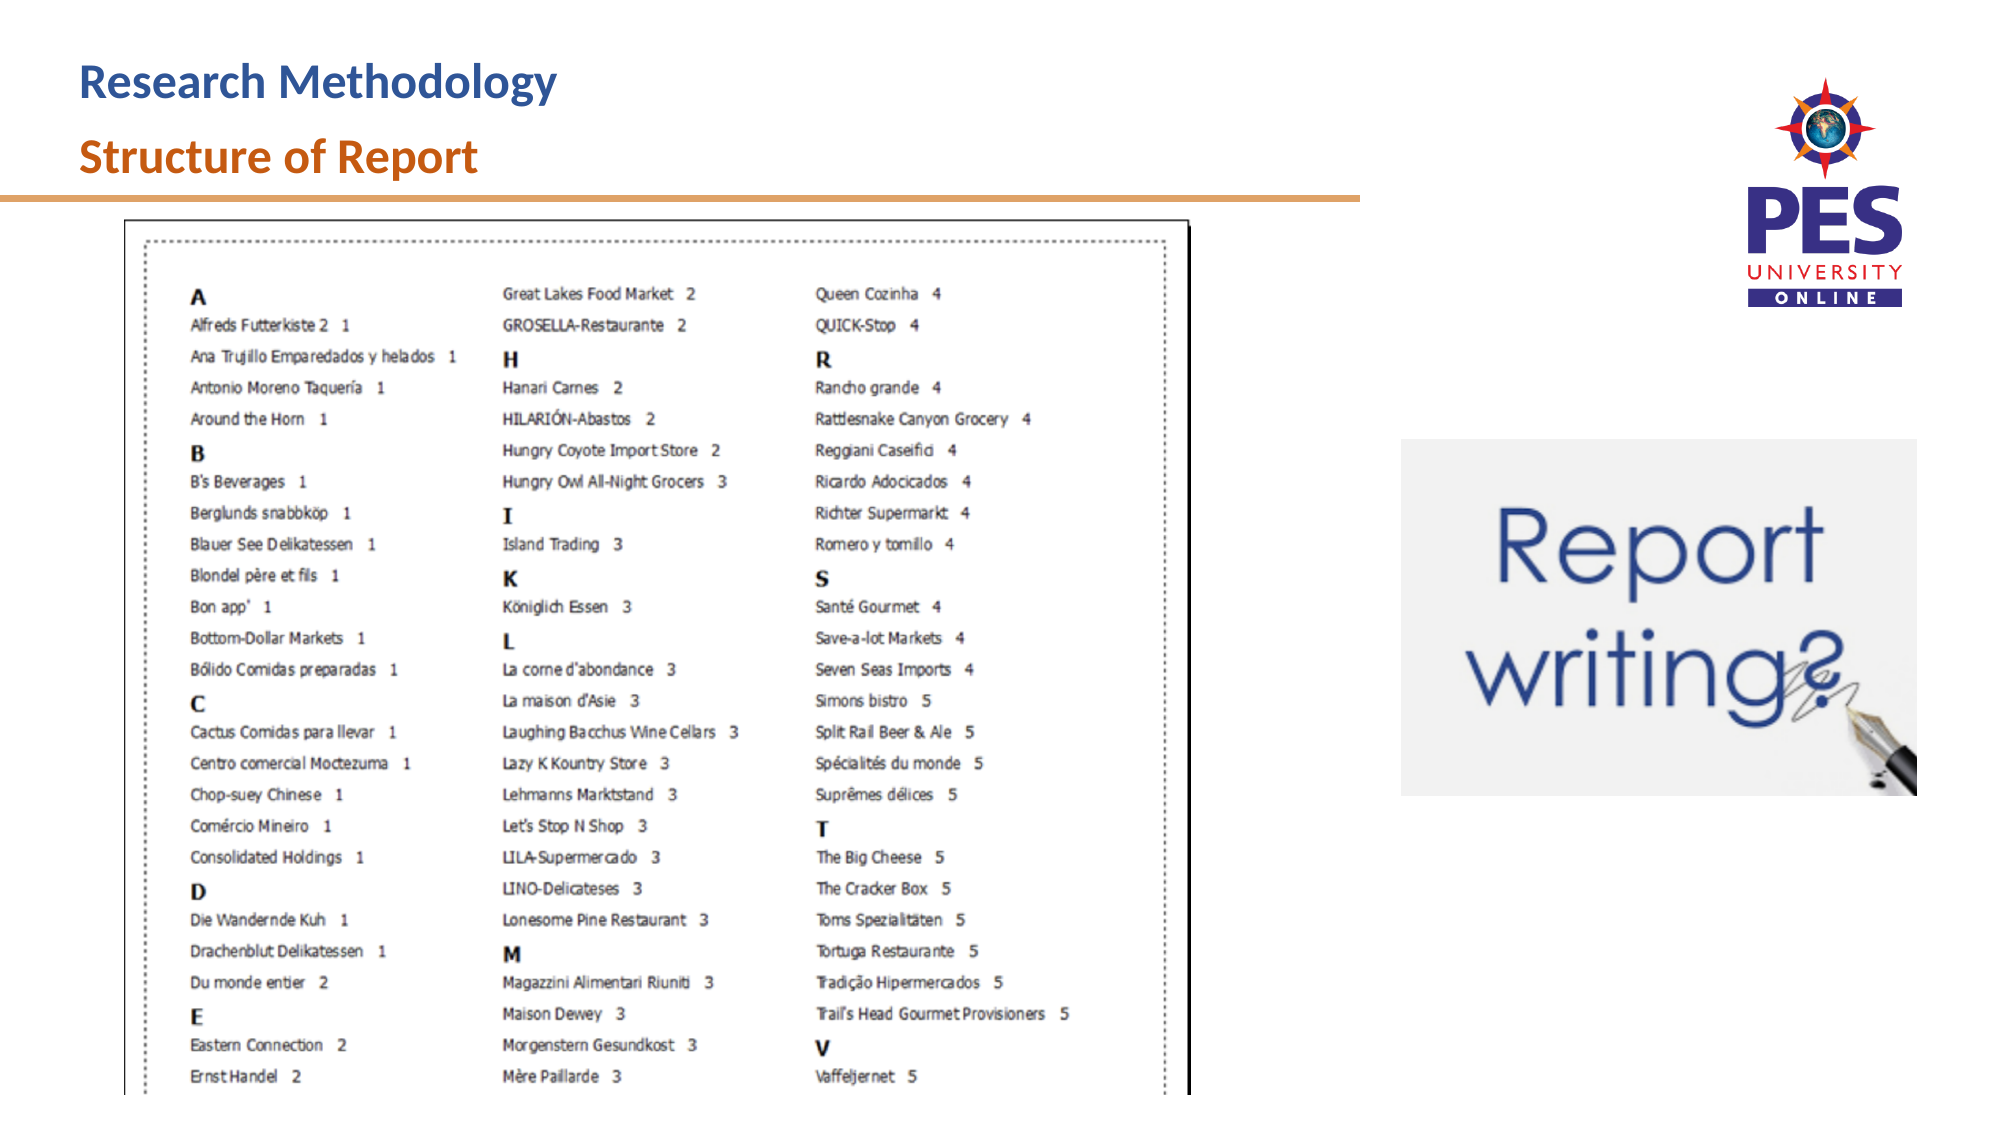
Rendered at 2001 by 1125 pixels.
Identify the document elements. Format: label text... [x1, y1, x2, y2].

picture [1748, 76, 1902, 307]
picture [1401, 439, 1917, 796]
text_box Structure of Report [64, 116, 1377, 191]
text_box Research Methodology [64, 41, 1295, 117]
picture [98, 205, 1214, 1095]
